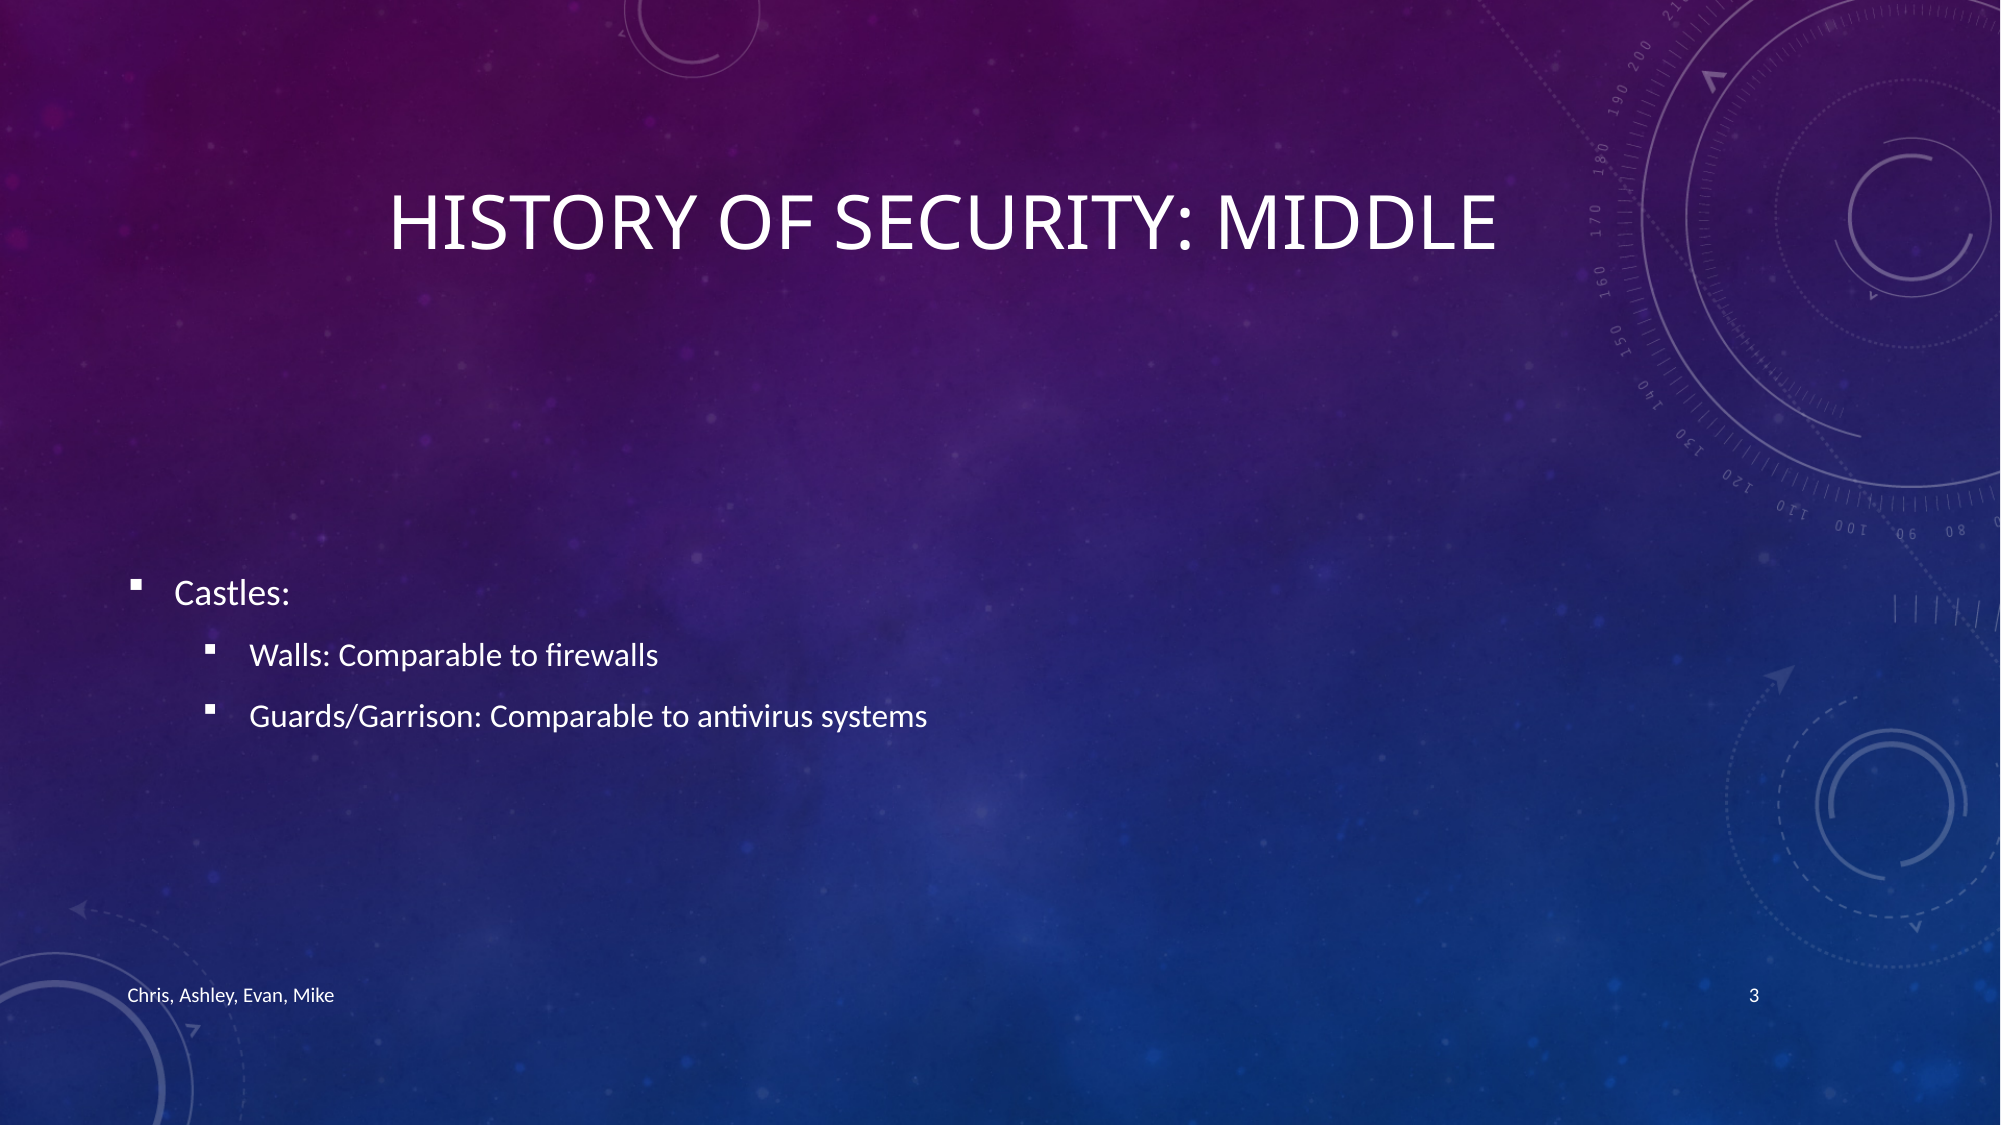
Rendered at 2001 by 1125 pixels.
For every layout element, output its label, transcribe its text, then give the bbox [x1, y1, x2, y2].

picture [0, 0, 2001, 1125]
title History of security: Middle [112, 99, 1775, 339]
footer Chris, Ashley, Evan, Mike [112, 963, 1397, 1025]
slide_number 3 [1684, 963, 1775, 1025]
list Castles: Walls: Comparable to firewalls Guards/Garrison: Comparable to antivirus systems [112, 351, 1775, 950]
